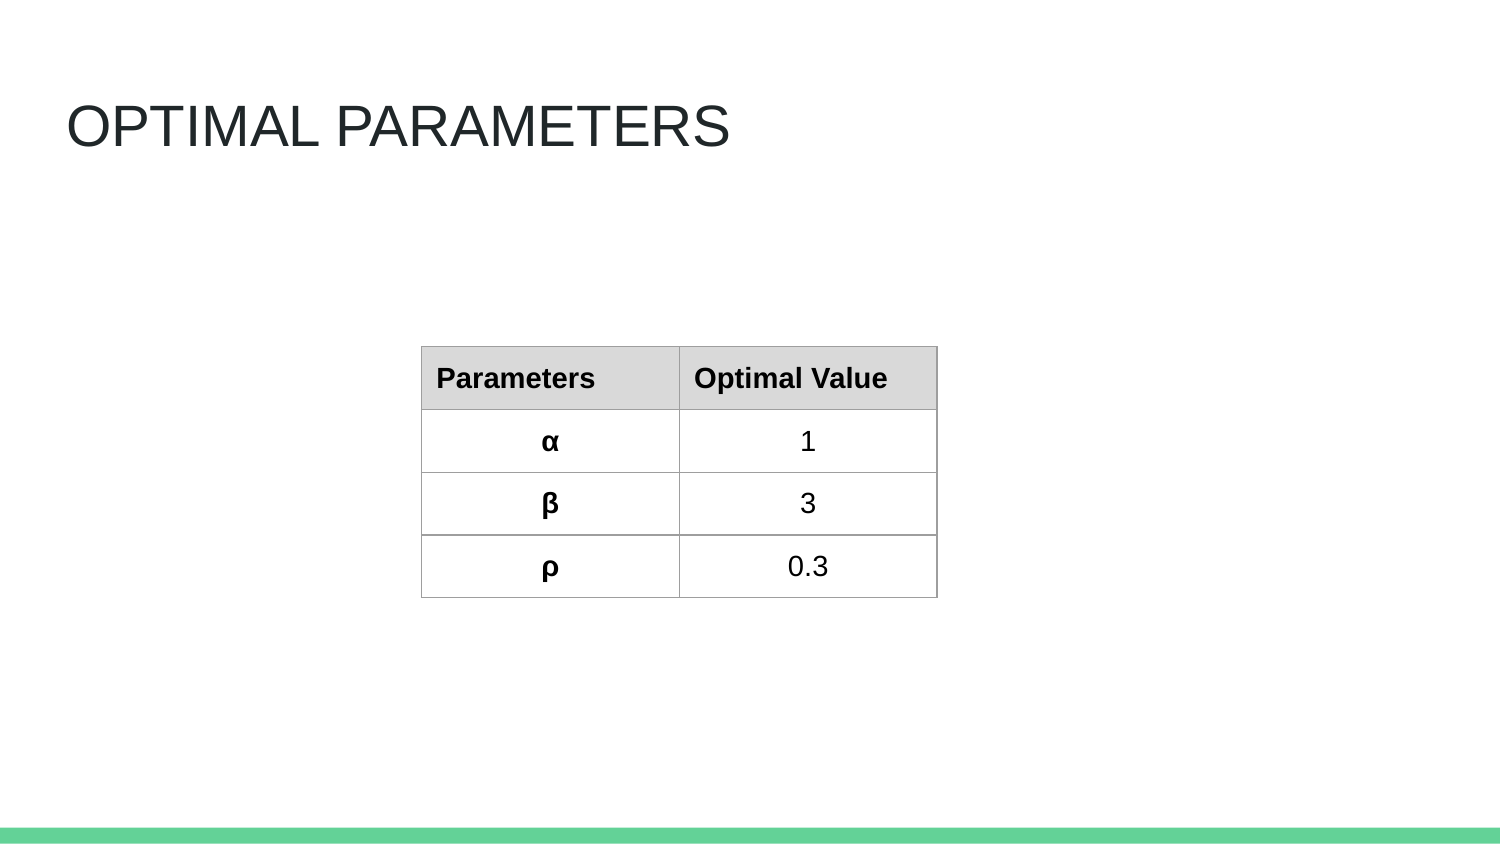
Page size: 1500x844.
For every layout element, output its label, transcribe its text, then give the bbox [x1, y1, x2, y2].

table_header Optimal Value [680, 347, 936, 409]
table_cell α [422, 410, 679, 472]
table_header Parameters [422, 347, 679, 409]
table_cell 3 [680, 473, 936, 534]
table_cell ρ [422, 536, 679, 597]
table_cell 1 [680, 410, 936, 472]
title OPTIMAL PARAMETERS [51, 72, 1449, 167]
table_cell β [422, 473, 679, 534]
table_cell 0.3 [680, 536, 936, 597]
